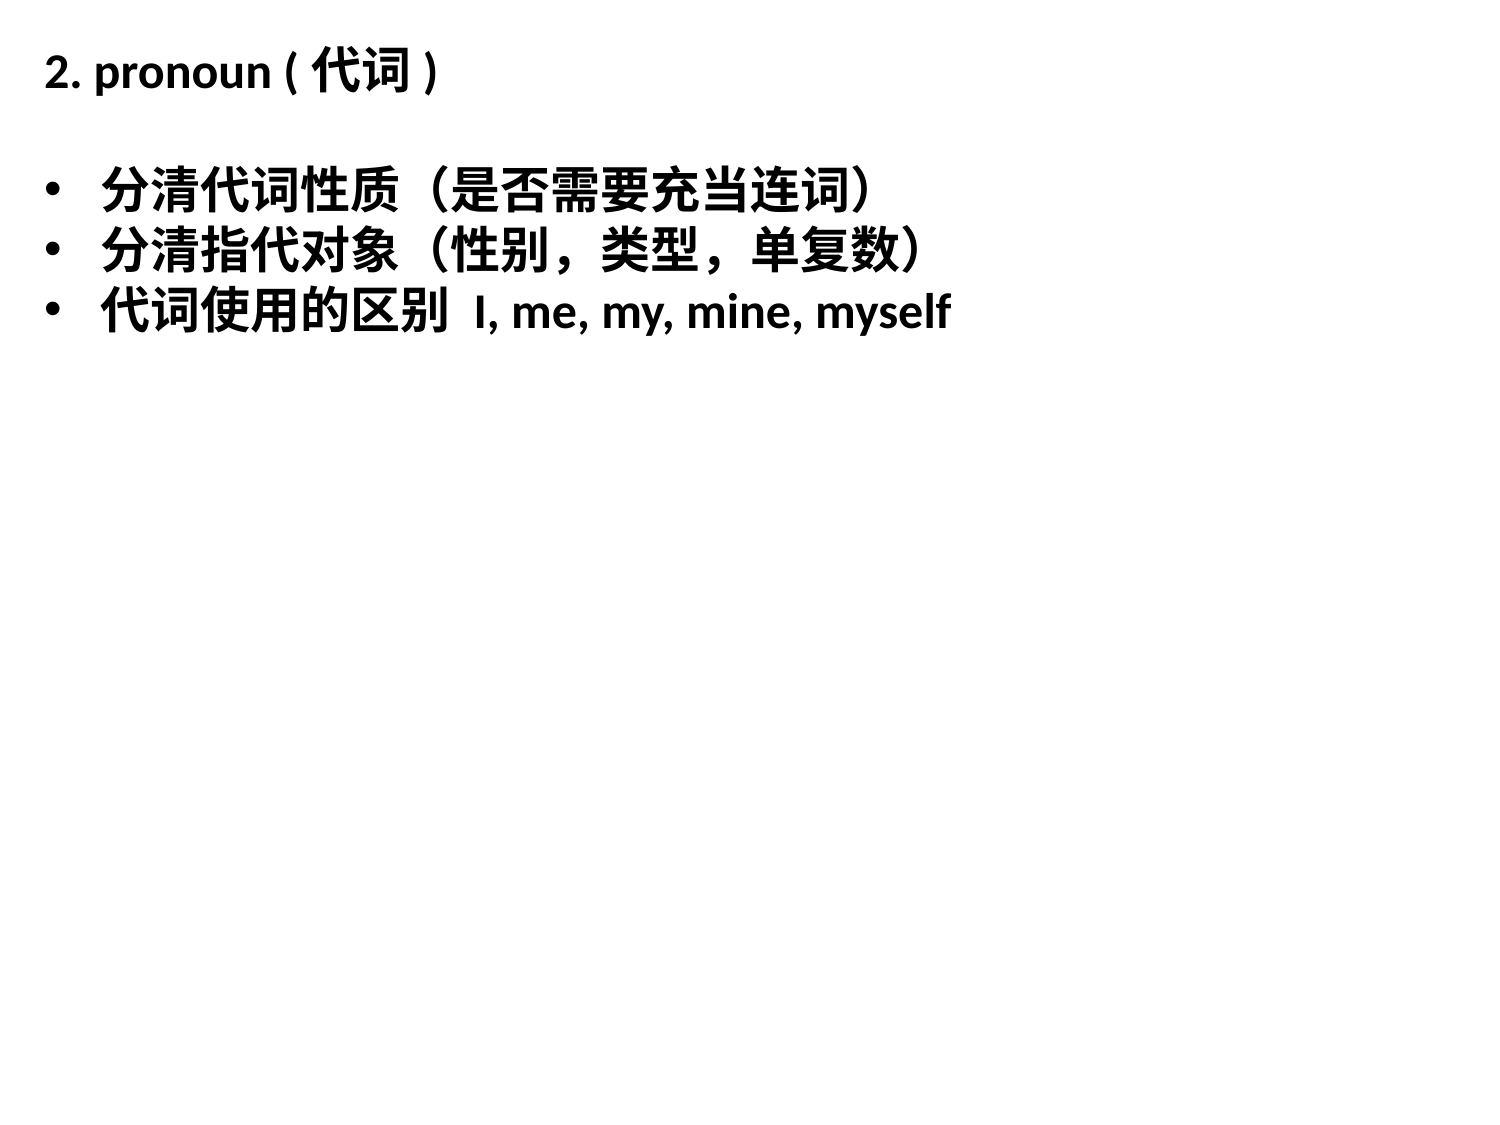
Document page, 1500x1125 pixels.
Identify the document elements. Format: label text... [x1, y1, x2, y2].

text_box 2. pronoun (代词) 分清代词性质（是否需要充当连词） 分清指代对象（性别，类型，单复数） 代词使用的区别 I, me, my, mine, myself [29, 30, 1483, 346]
